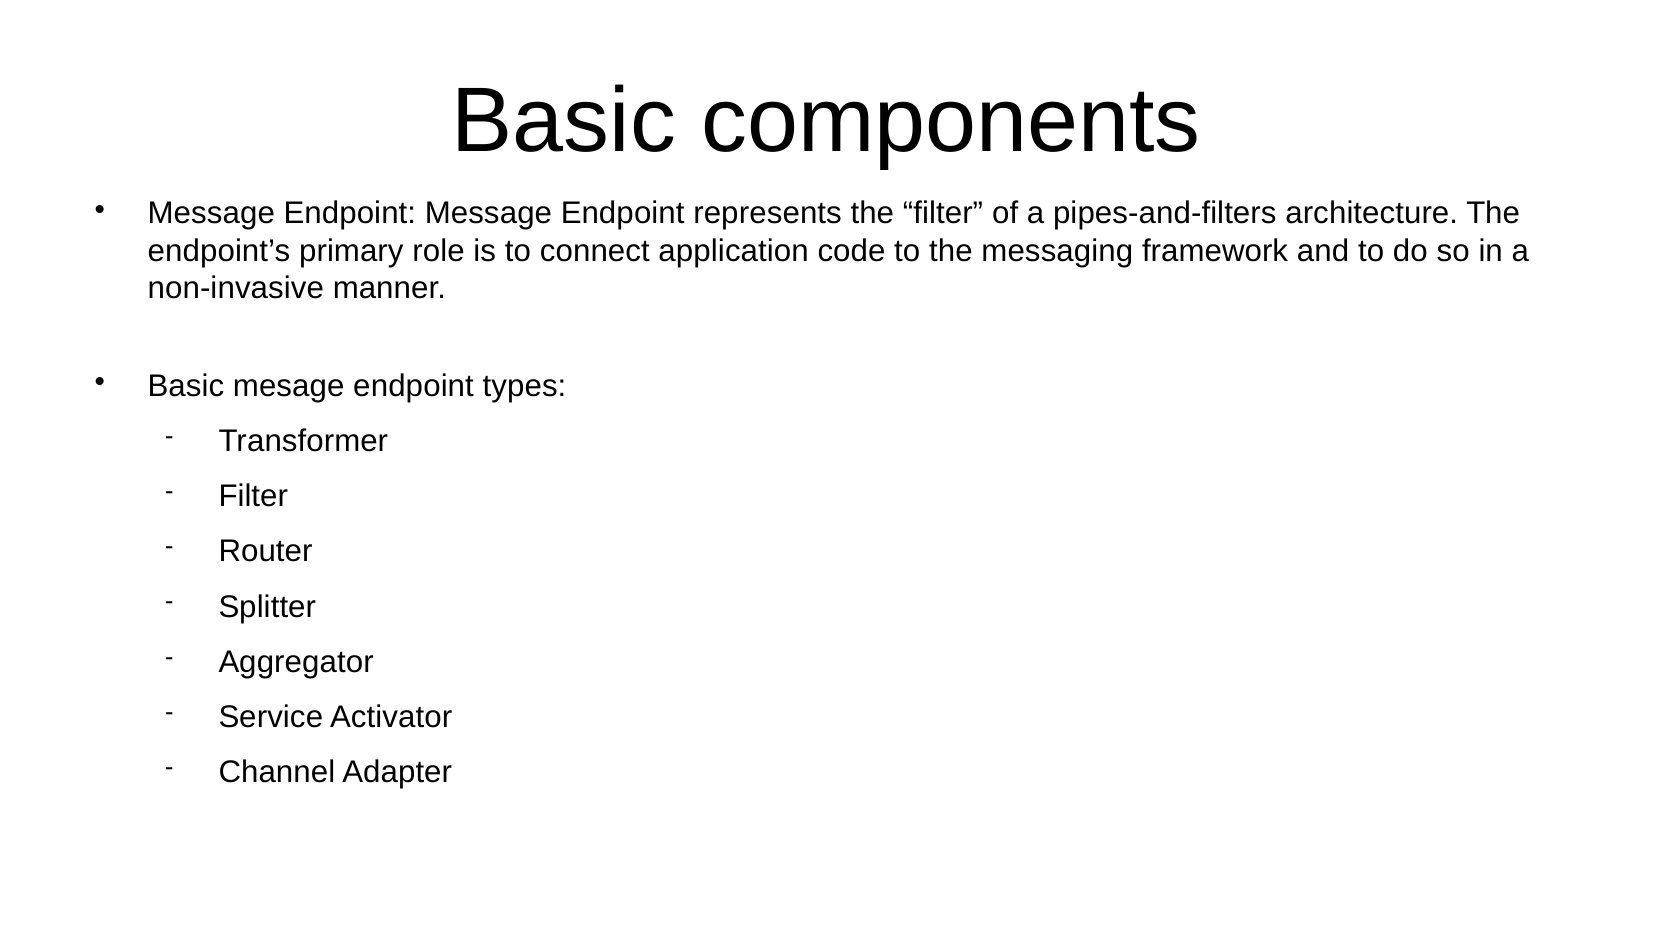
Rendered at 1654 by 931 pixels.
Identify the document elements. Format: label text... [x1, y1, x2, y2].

title Basic components [82, 37, 1571, 193]
list Message Endpoint: Message Endpoint represents the “filter” of a pipes-and-filters architecture. The endpoint’s primary role is to connect application code to the messaging framework and to do so in a non-invasive manner. Basic mesage endpoint types: Transformer Filter Router Splitter Aggregator Service Activator Channel Adapter [76, 192, 1565, 872]
